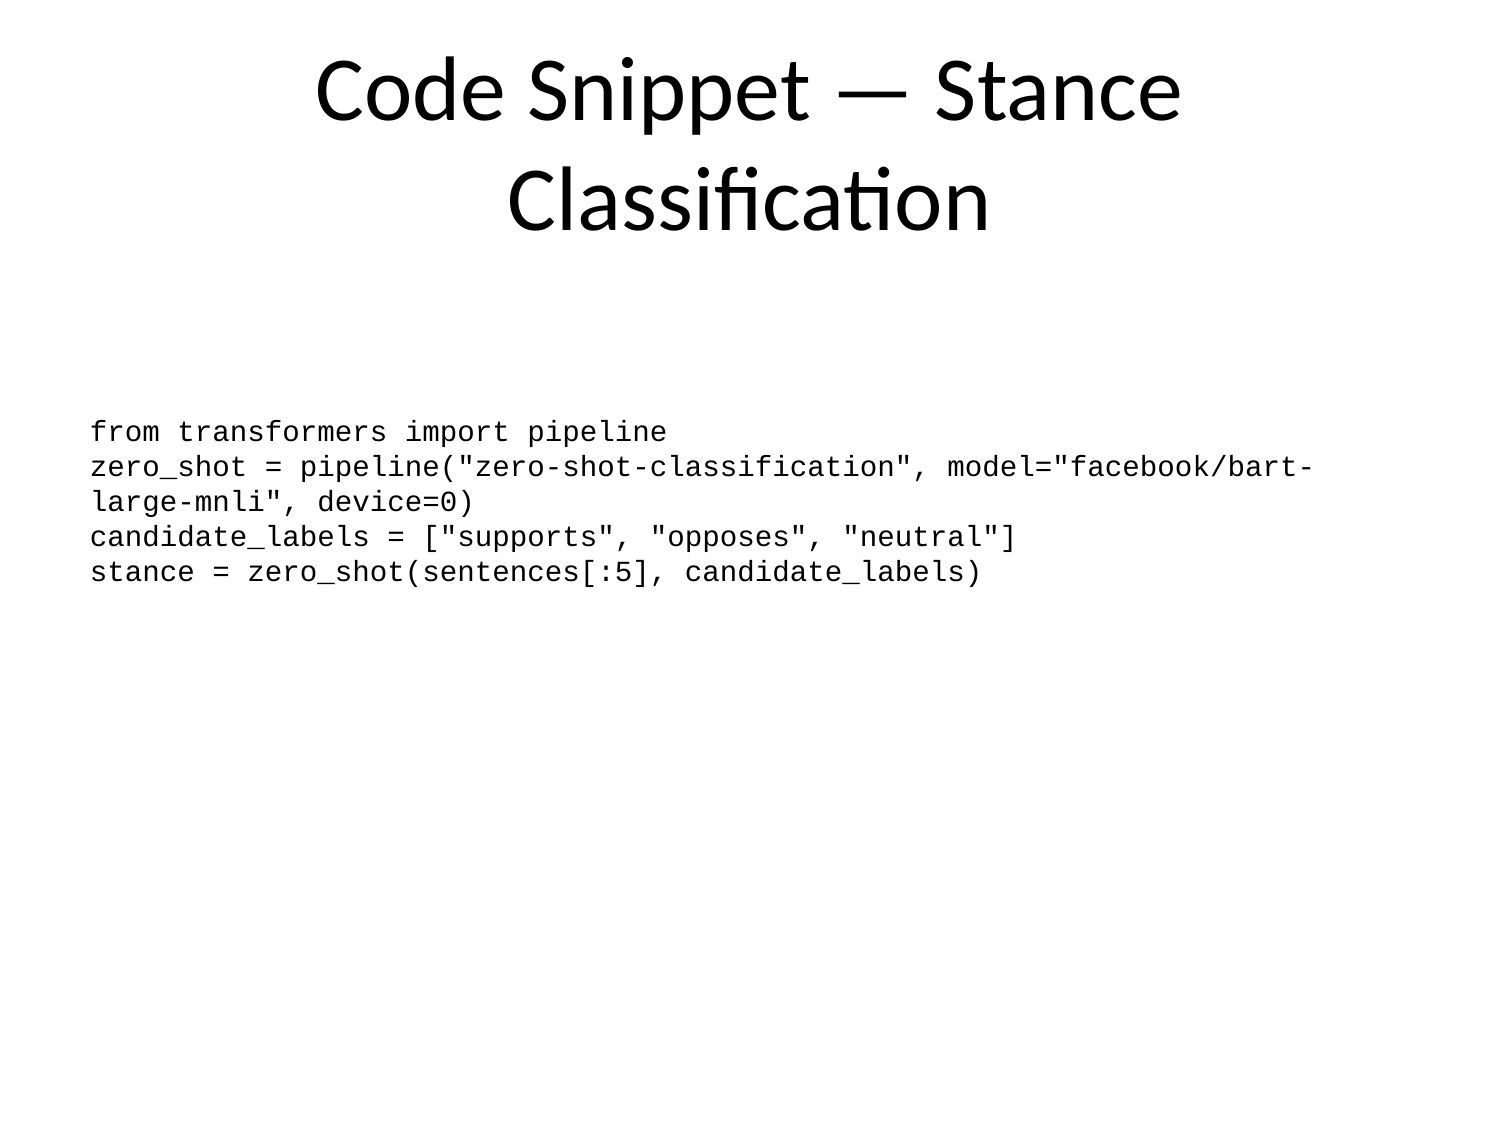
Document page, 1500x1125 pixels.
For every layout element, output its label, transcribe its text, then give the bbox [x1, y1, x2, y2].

title Code Snippet — Stance Classification [75, 45, 1425, 233]
text_box from transformers import pipeline zero_shot = pipeline("zero-shot-classification", model="facebook/bart-large-mnli", device=0) candidate_labels = ["supports", "opposes", "neutral"] stance = zero_shot(sentences[:5], candidate_labels) [74, 149, 1390, 595]
